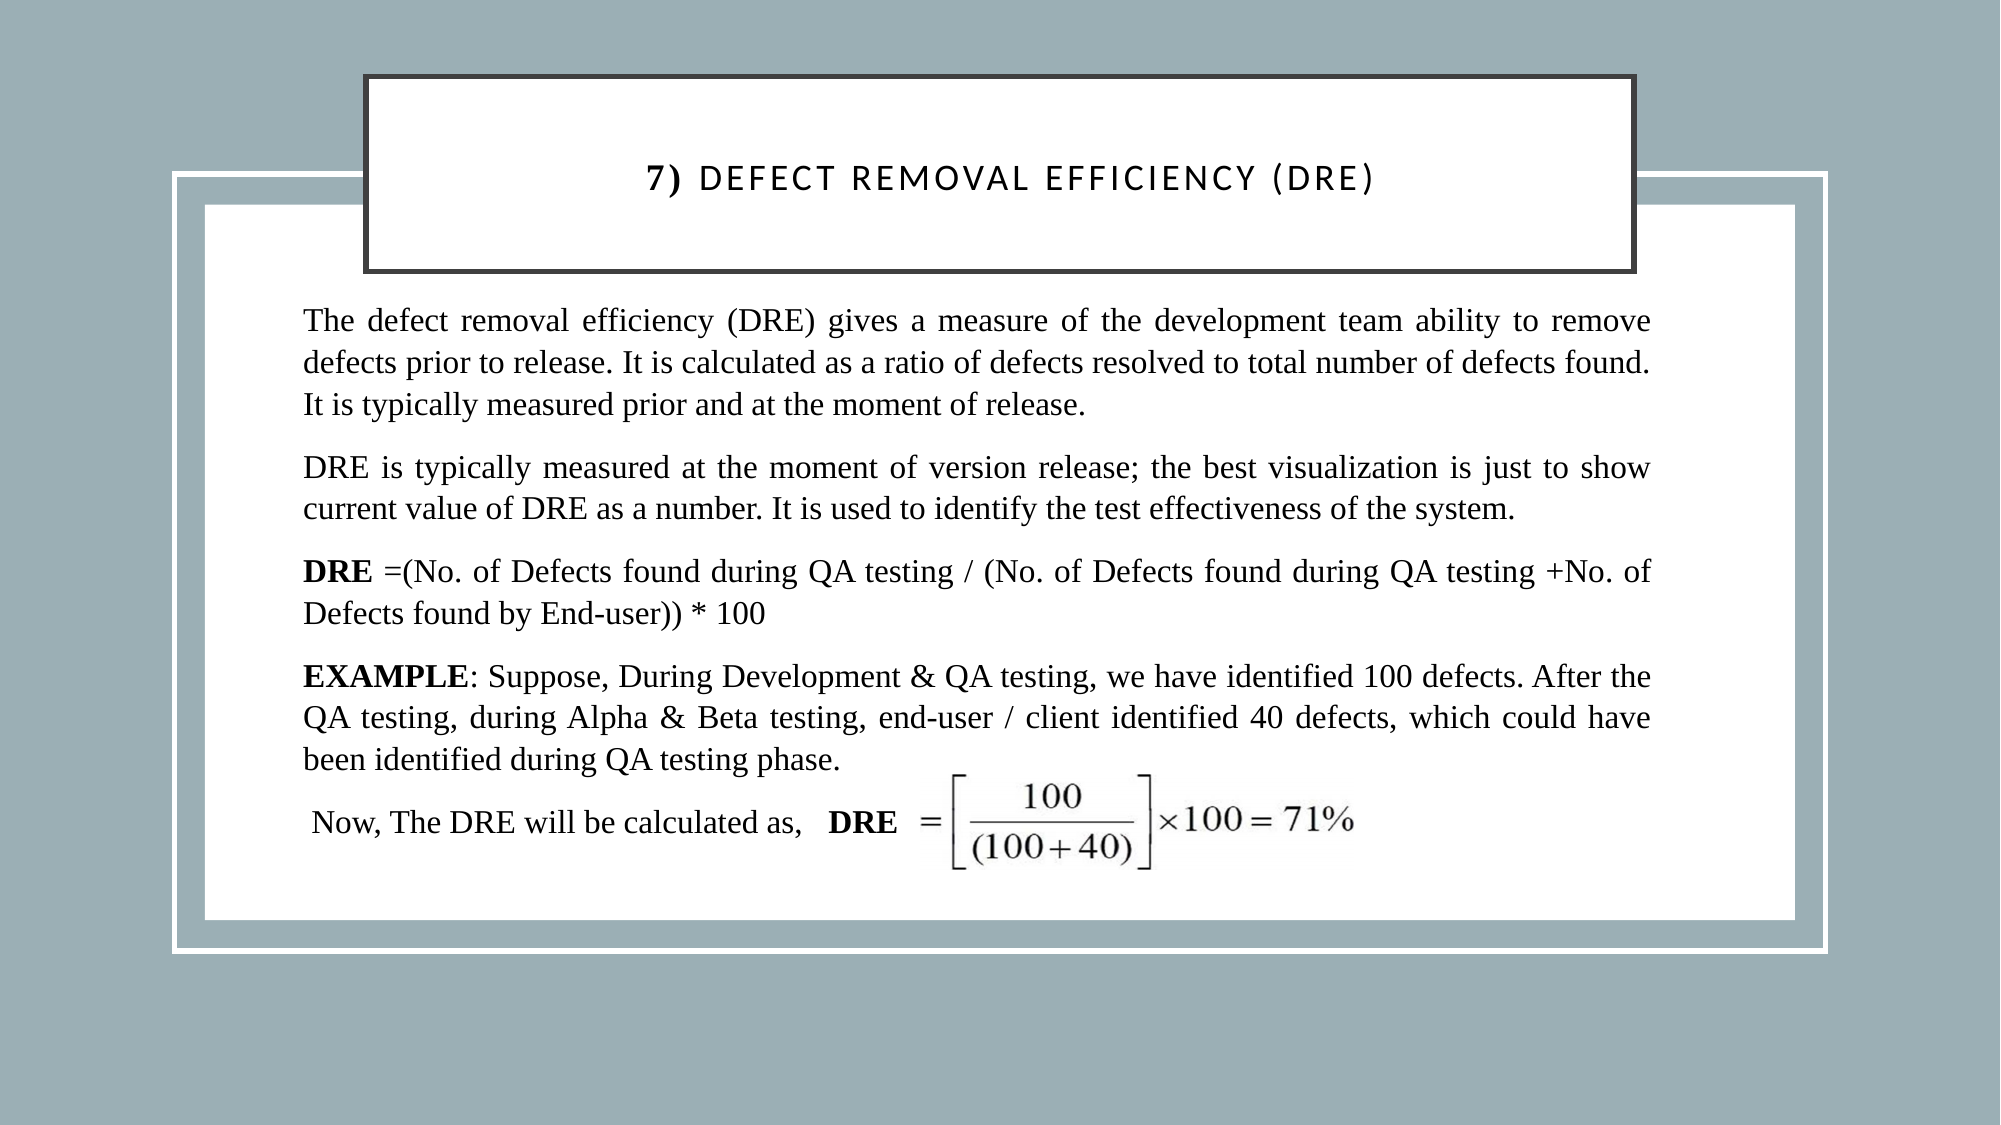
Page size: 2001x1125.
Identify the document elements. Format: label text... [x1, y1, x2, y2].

text_box [0, 0, 2000, 1125]
picture [920, 774, 1354, 870]
text_box [173, 173, 1827, 952]
title 7) Defect Removal Efficiency (DRE) [363, 74, 1637, 274]
list The defect removal efficiency (DRE) gives a measure of the development team ability to remove defects prior to release. It is calculated as a ratio of defects resolved to total number of defects found. It is typically measured prior and at the moment of release. DRE is typically measured at the moment of version release; the best visualization is just to show current value of DRE as a number. It is used to identify the test effectiveness of the system. DRE =(No. of Defects found during QA testing / (No. of Defects found during QA testing +No. of Defects found by End-user)) * 100 EXAMPLE: Suppose, During Development & QA testing, we have identified 100 defects. After the QA testing, during Alpha & Beta testing, end-user / client identified 40 defects, which could have been identified during QA testing phase. Now, The DRE will be calculated as, DRE [279, 289, 1669, 921]
